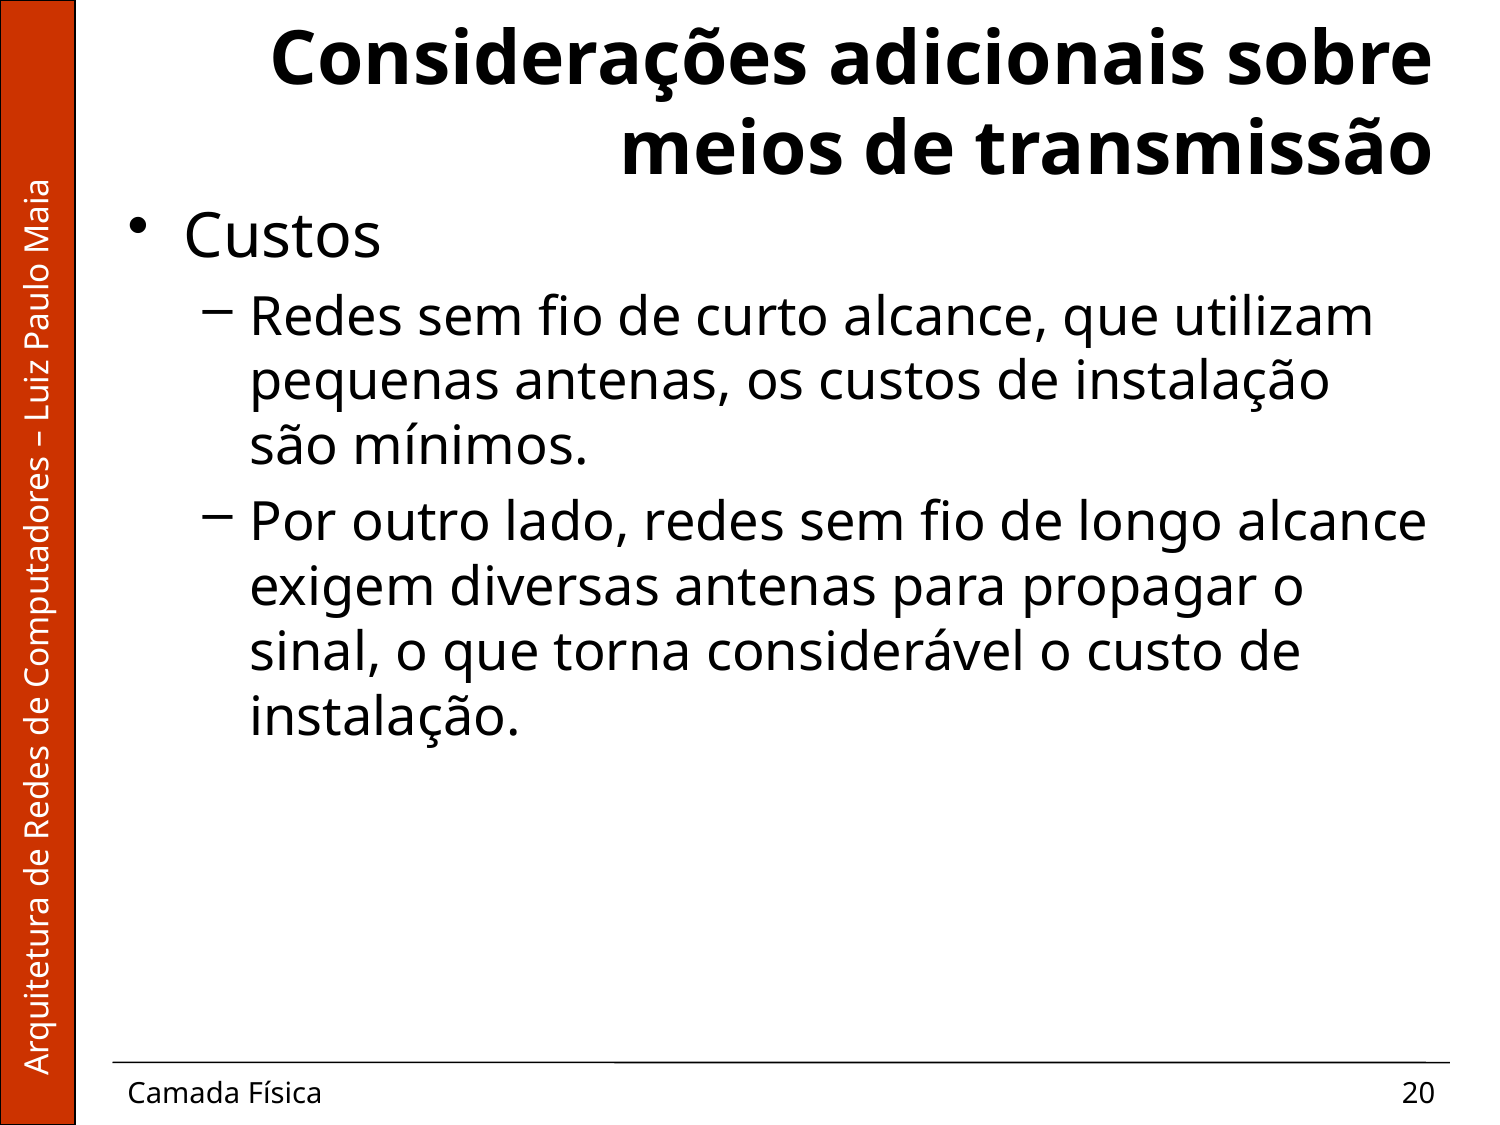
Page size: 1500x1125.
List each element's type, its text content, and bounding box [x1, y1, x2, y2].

list Custos Redes sem fio de curto alcance, que utilizam pequenas antenas, os custos de instalação são mínimos. Por outro lado, redes sem fio de longo alcance exigem diversas antenas para propagar o sinal, o que torna considerável o custo de instalação. [112, 187, 1450, 1050]
title Considerações adicionais sobre meios de transmissão [112, 24, 1450, 175]
